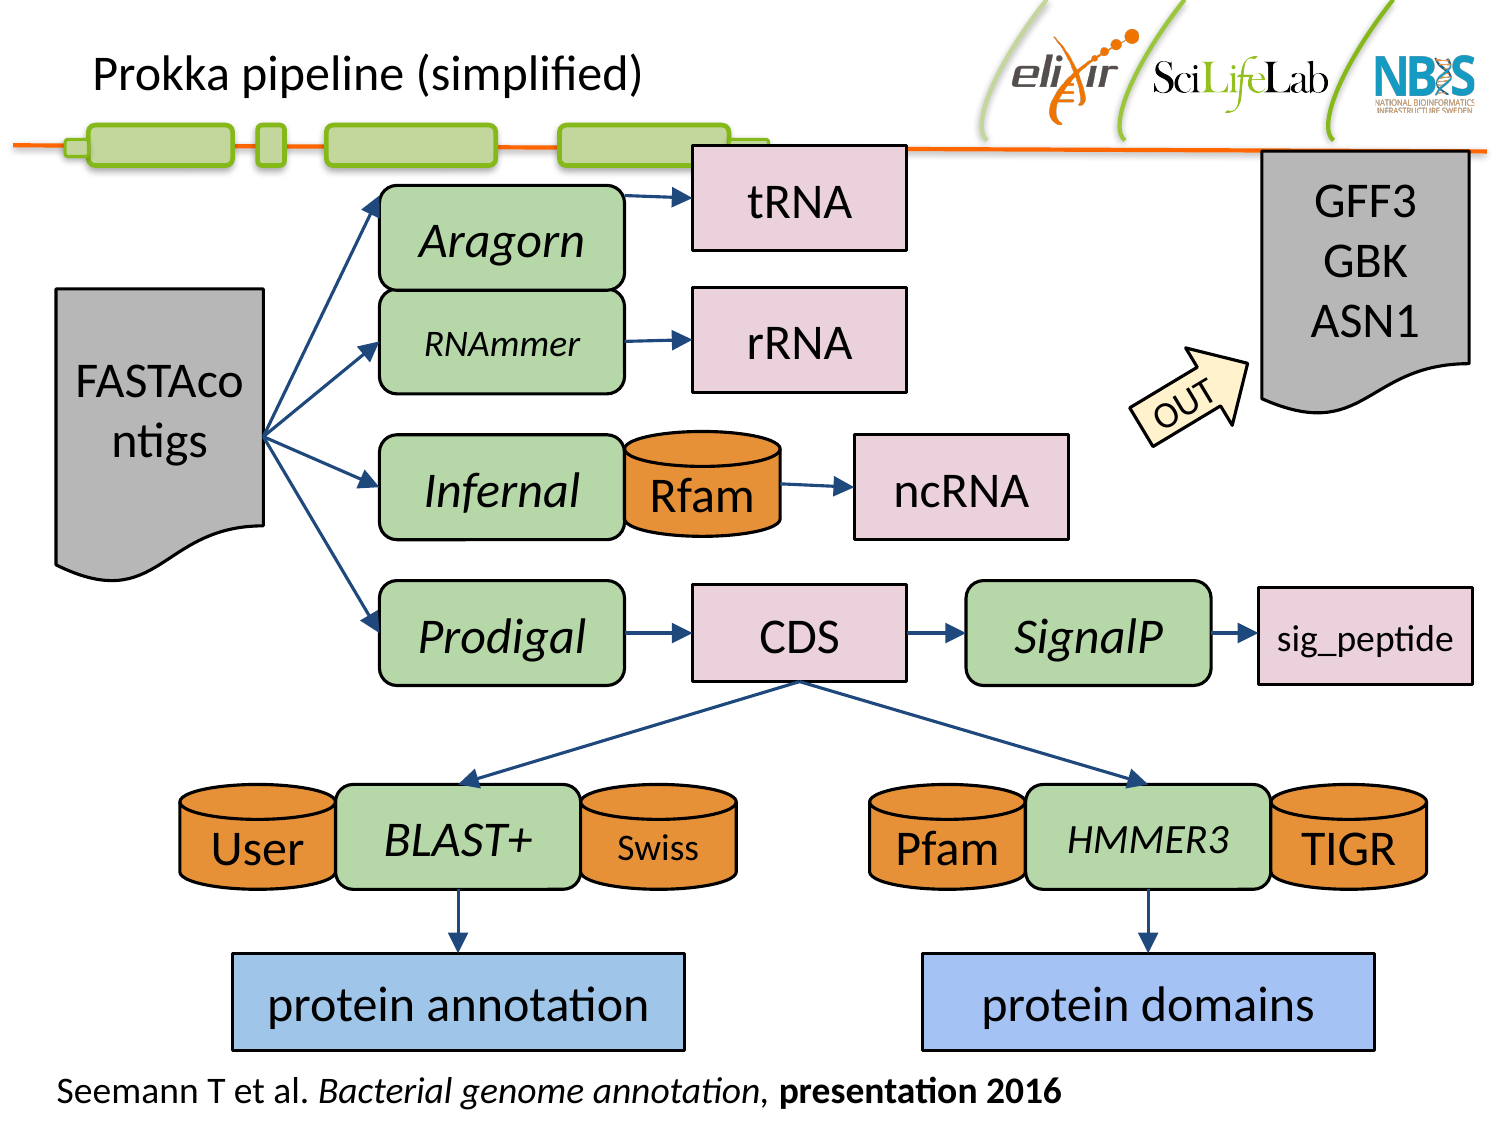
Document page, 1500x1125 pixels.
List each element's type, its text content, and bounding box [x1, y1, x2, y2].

text_box Seemann T et al. Bacterial genome annotation, presentation 2016 [41, 1058, 1431, 1125]
text_box Rfam [624, 431, 781, 537]
text_box OUT [1129, 347, 1248, 447]
text_box Pfam [869, 793, 1026, 890]
text_box Swiss [580, 793, 737, 890]
text_box sig_peptide [1258, 587, 1473, 685]
text_box tRNA [692, 145, 907, 251]
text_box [457, 681, 798, 785]
picture [1012, 29, 1021, 43]
text_box Prodigal [379, 580, 625, 686]
text_box User [179, 784, 336, 890]
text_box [263, 443, 380, 488]
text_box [624, 195, 693, 199]
text_box Prokka pipeline (simplified) [77, 37, 923, 115]
text_box RNAmmer [385, 290, 625, 394]
text_box FASTAcontigs [56, 288, 258, 581]
text_box TIGR [1270, 784, 1427, 890]
text_box BLAST+ [335, 784, 581, 890]
text_box rRNA [692, 287, 907, 393]
text_box ncRNA [854, 434, 1069, 540]
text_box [799, 681, 1149, 785]
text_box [263, 341, 380, 437]
text_box protein domains [922, 953, 1375, 1051]
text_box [779, 483, 855, 488]
text_box Infernal [385, 434, 625, 540]
picture [1122, 75, 1139, 125]
text_box CDS [692, 584, 907, 680]
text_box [263, 495, 380, 634]
text_box SignalP [966, 580, 1212, 686]
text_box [263, 195, 380, 340]
text_box protein annotation [232, 953, 685, 1051]
text_box GFF3 GBK ASN1 [1261, 151, 1470, 413]
text_box HMMER3 [1025, 784, 1271, 890]
picture [1012, 29, 1139, 125]
text_box Aragorn [381, 185, 625, 291]
picture [1154, 56, 1328, 113]
